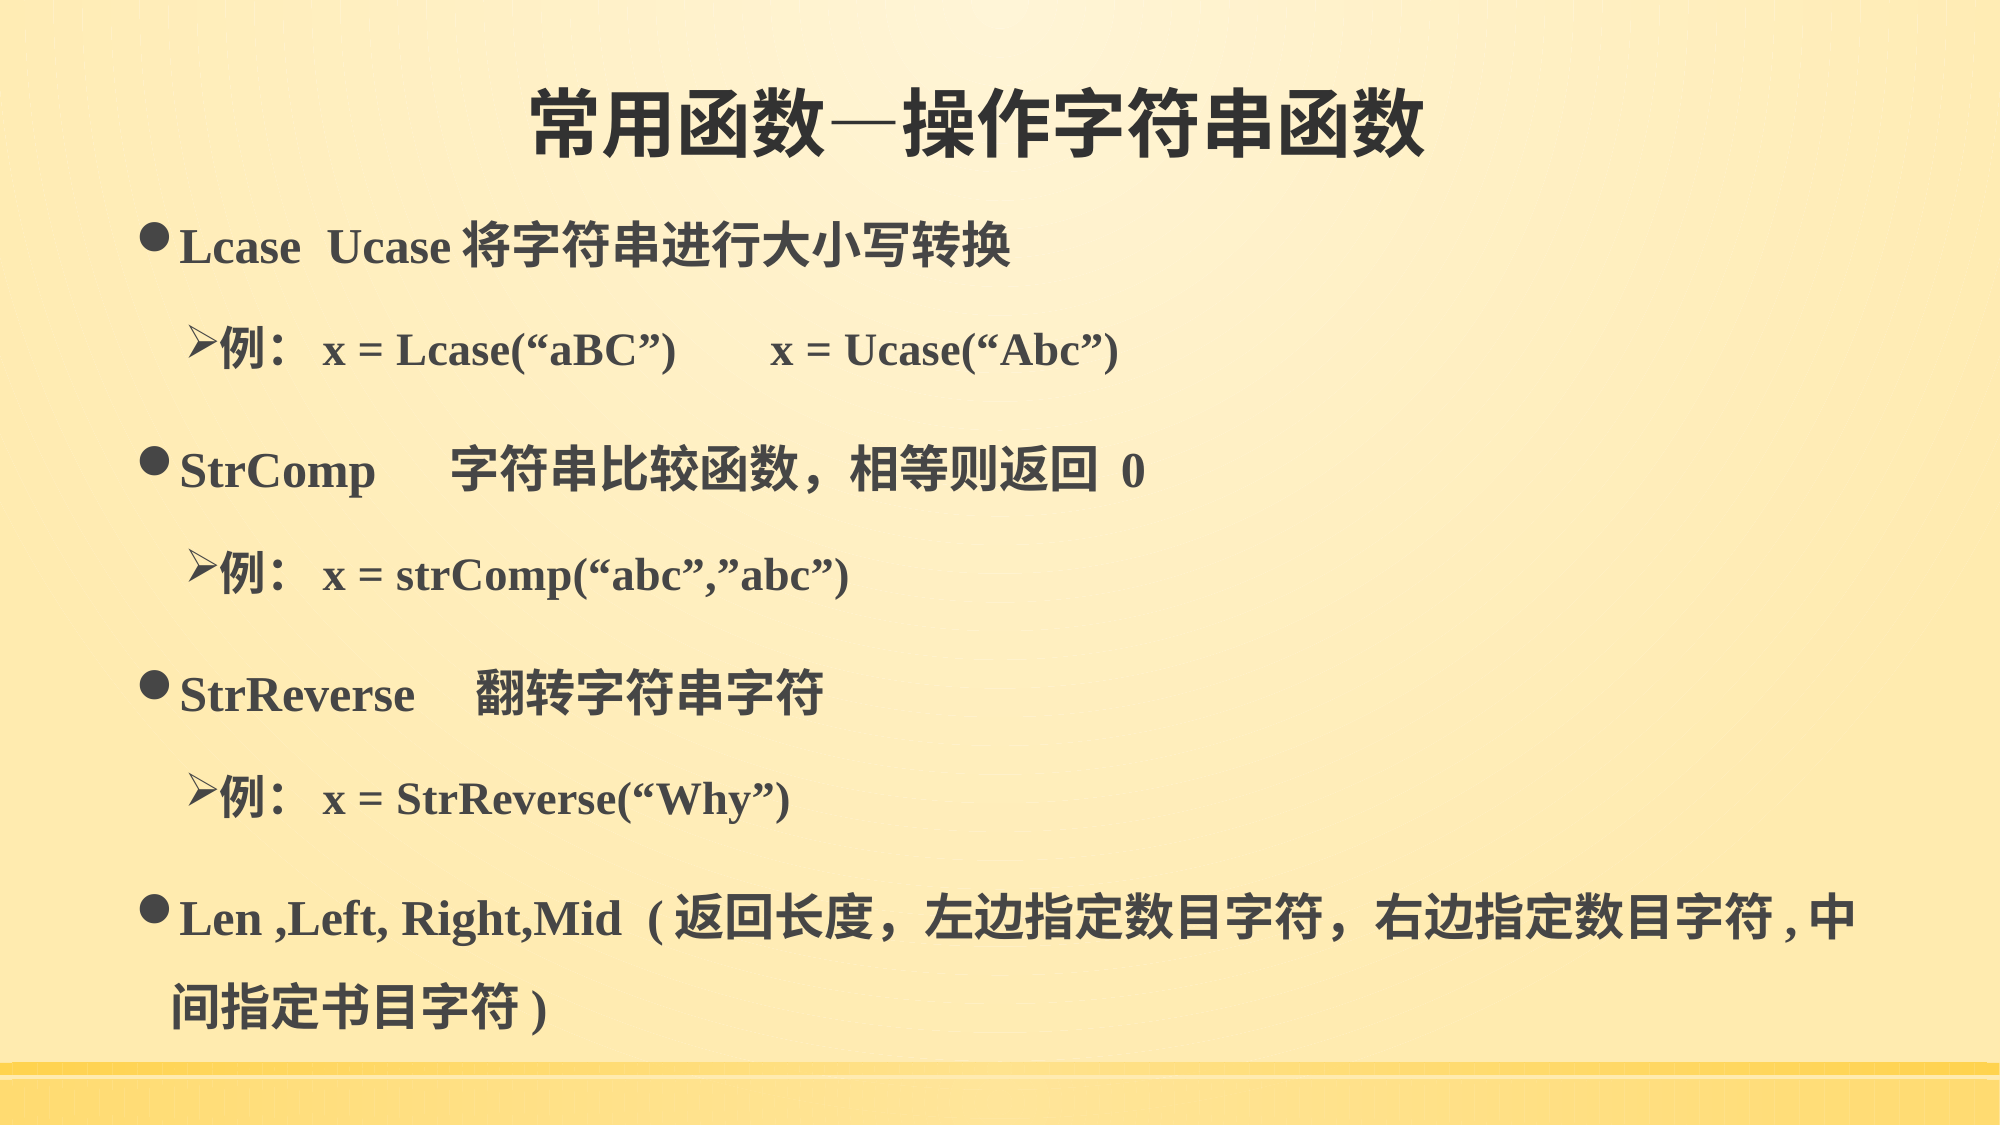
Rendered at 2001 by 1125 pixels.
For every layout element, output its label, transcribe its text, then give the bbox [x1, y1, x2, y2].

title 常用函数—操作字符串函数 [124, 43, 1830, 175]
list Lcase Ucase将字符串进行大小写转换 例：x = Lcase(“aBC”) x = Ucase(“Abc”) StrComp 字符串比较函数，相等则返回 0 例：x = strComp(“abc”,”abc”) StrReverse 翻转字符串字符 例：x = StrReverse(“Why”) Len ,Left, Right,Mid (返回长度，左边指定数目字符，右边指定数目字符,中间指定书目字符) [113, 175, 1907, 1050]
